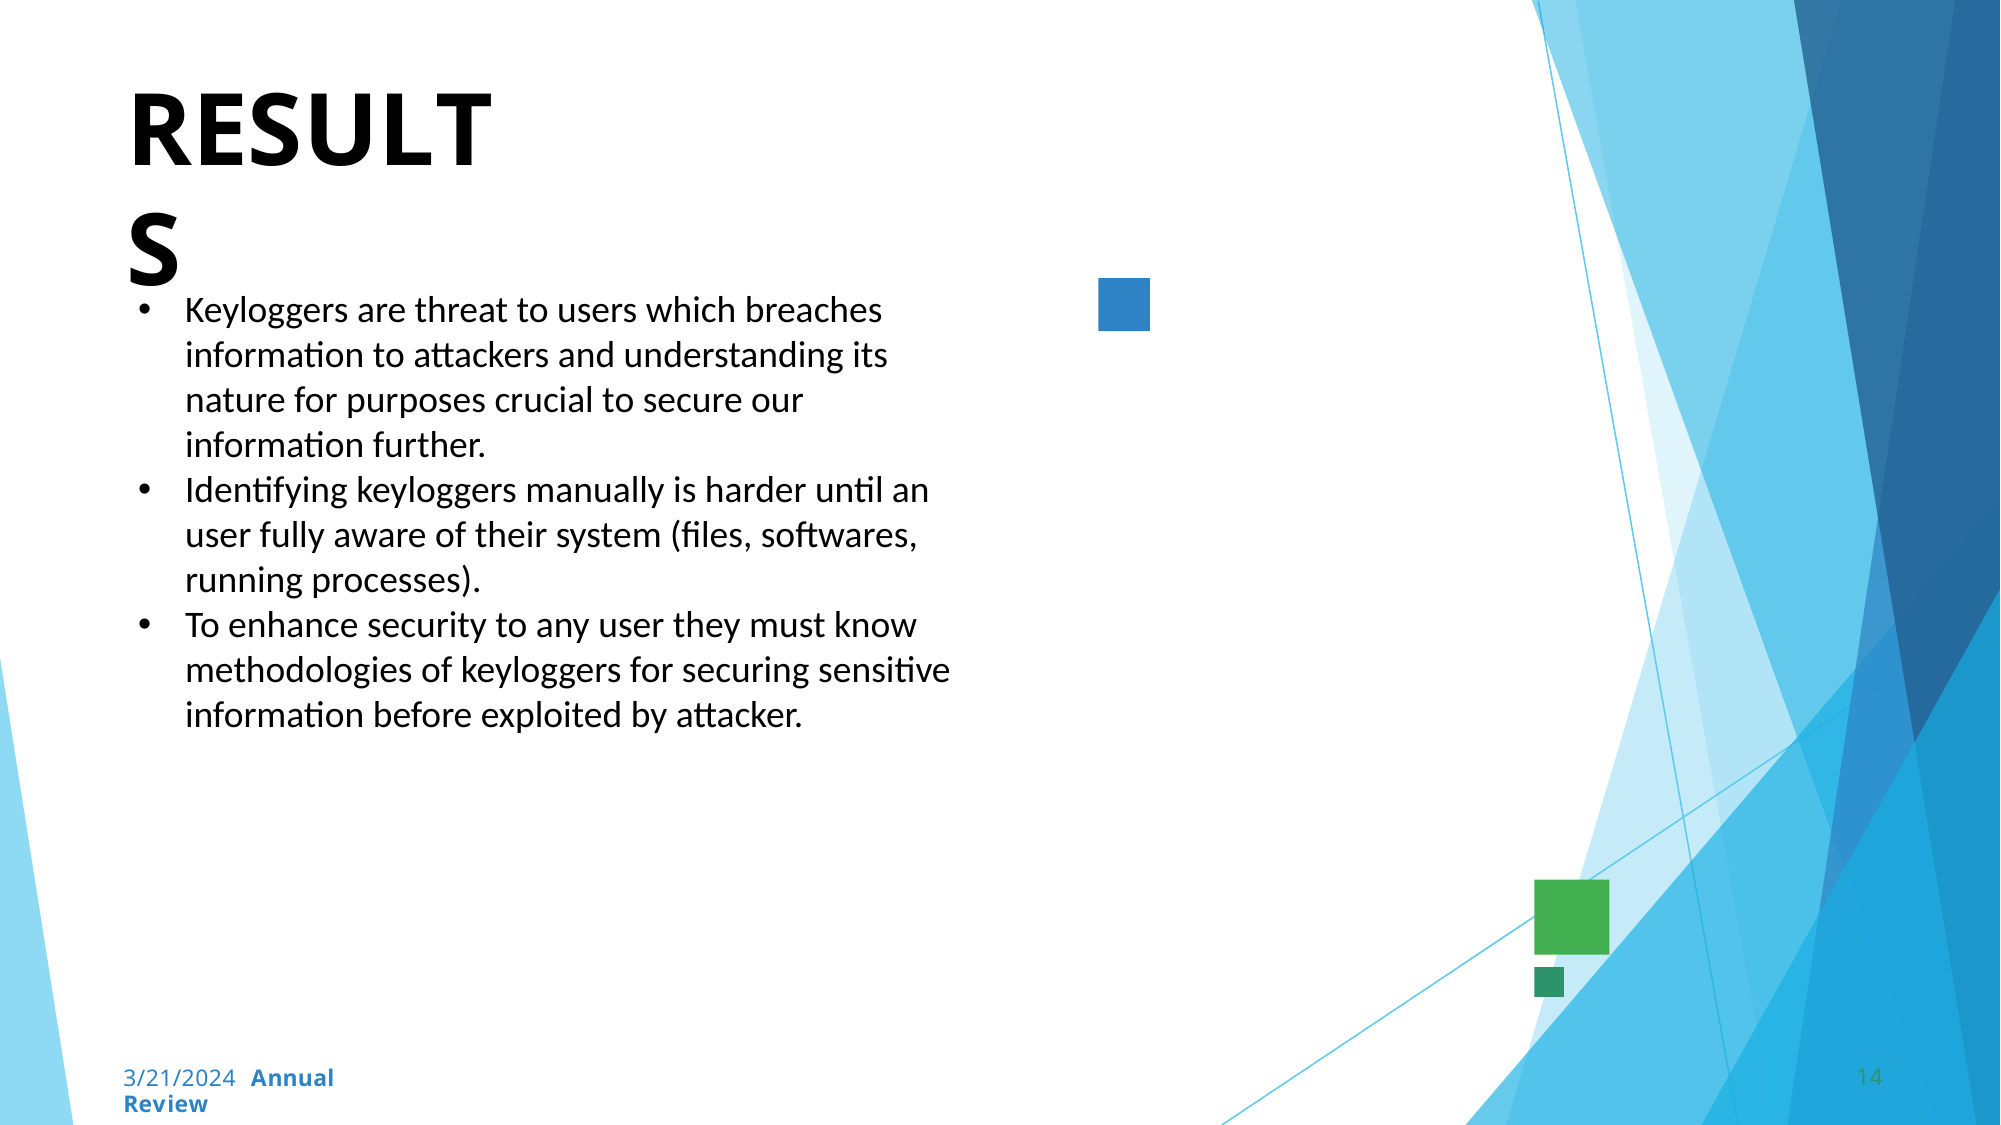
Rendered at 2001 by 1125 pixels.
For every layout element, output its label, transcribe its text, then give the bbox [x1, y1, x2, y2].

text_box Keyloggers are threat to users which breaches information to attackers and understanding its nature for purposes crucial to secure our information further. Identifying keyloggers manually is harder until an user fully aware of their system (files, softwares, running processes). To enhance security to any user they must know methodologies of keyloggers for securing sensitive information before exploited by attacker. [123, 278, 1000, 743]
text_box [1098, 278, 1150, 332]
text_box <number> [1849, 1061, 1888, 1095]
title RESULTS [123, 63, 524, 278]
text_box 3/21/2024 Annual Review [123, 1063, 415, 1118]
text_box [1534, 967, 1564, 997]
text_box [1534, 879, 1610, 955]
